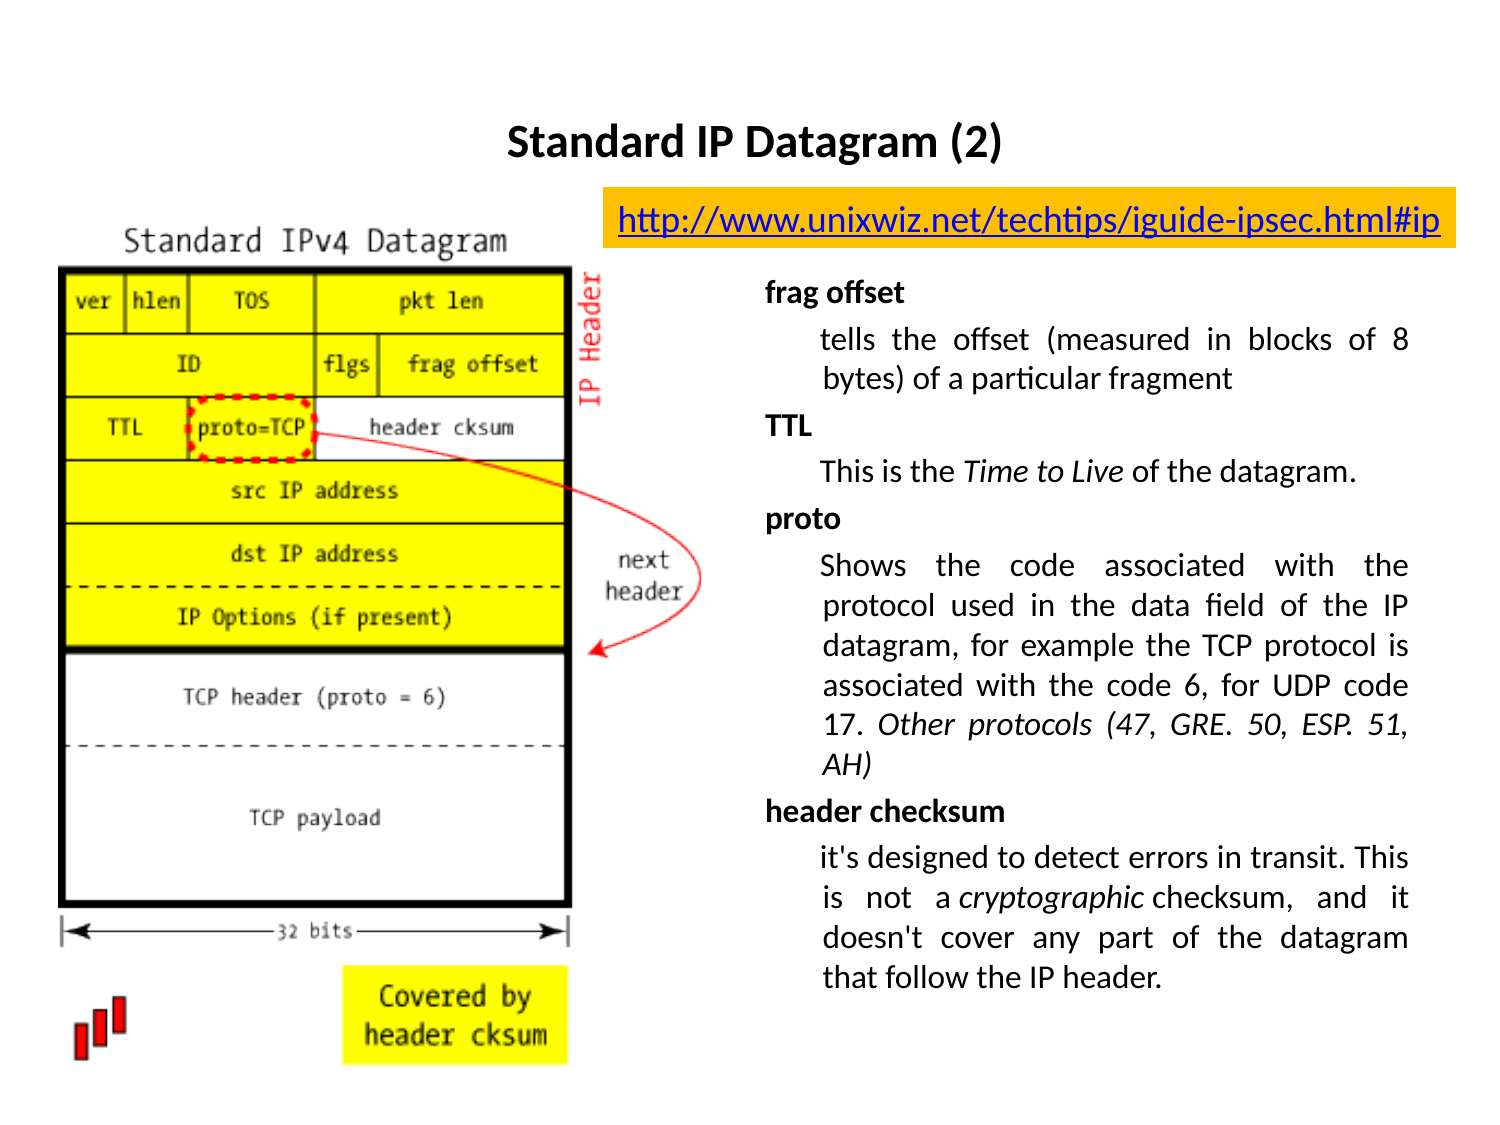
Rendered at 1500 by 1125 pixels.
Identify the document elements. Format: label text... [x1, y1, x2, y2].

list frag offset tells the offset (measured in blocks of 8 bytes) of a particular fragment TTL This is the Time to Live of the datagram. proto Shows the code associated with the protocol used in the data field of the IP datagram, for example the TCP protocol is associated with the code 6, for UDP code 17. Other protocols (47, GRE. 50, ESP. 51, AH) header checksum it's designed to detect errors in transit. This is not a cryptographic checksum, and it doesn't cover any part of the datagram that follow the IP header. [750, 262, 1425, 1055]
text_box http://www.unixwiz.net/techtips/iguide-ipsec.html#ip [603, 187, 1456, 248]
picture [58, 222, 704, 1066]
title Standard IP Datagram (2) [75, 45, 1425, 220]
